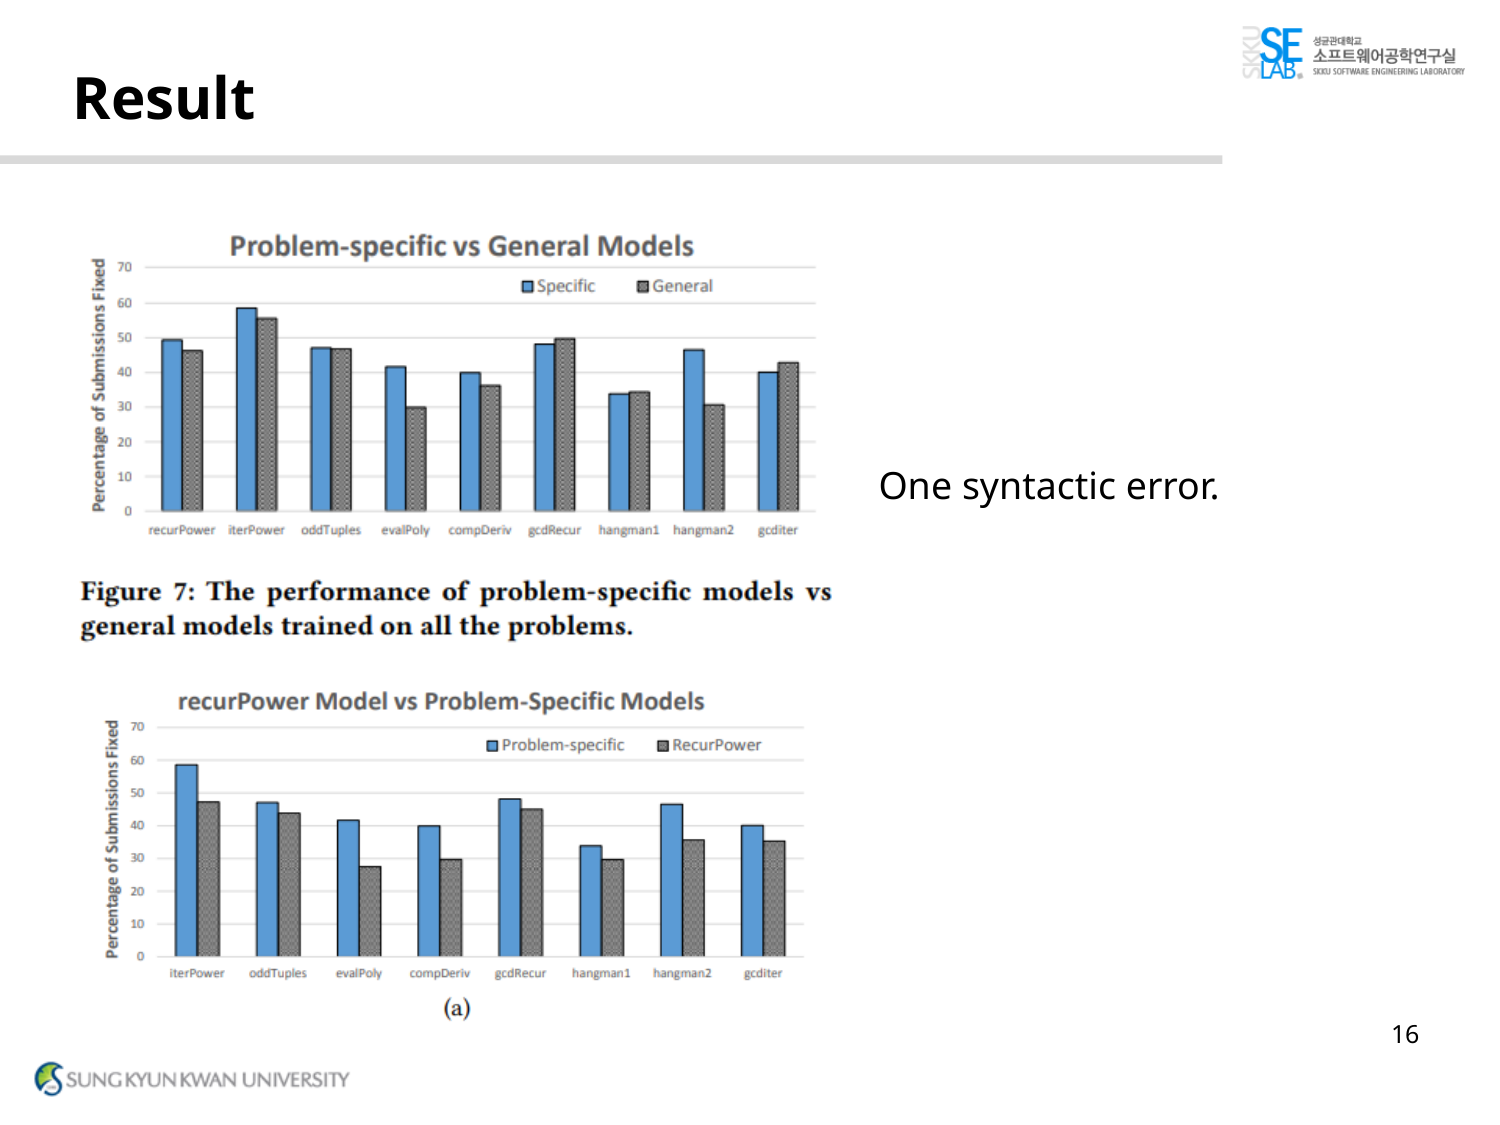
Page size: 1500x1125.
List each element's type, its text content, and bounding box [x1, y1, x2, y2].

picture [17, 231, 872, 1110]
slide_number 16 [1076, 1011, 1428, 1059]
title Result [64, 0, 1391, 194]
picture [1391, 0, 1500, 134]
text_box One syntactic error. [875, 454, 1428, 515]
